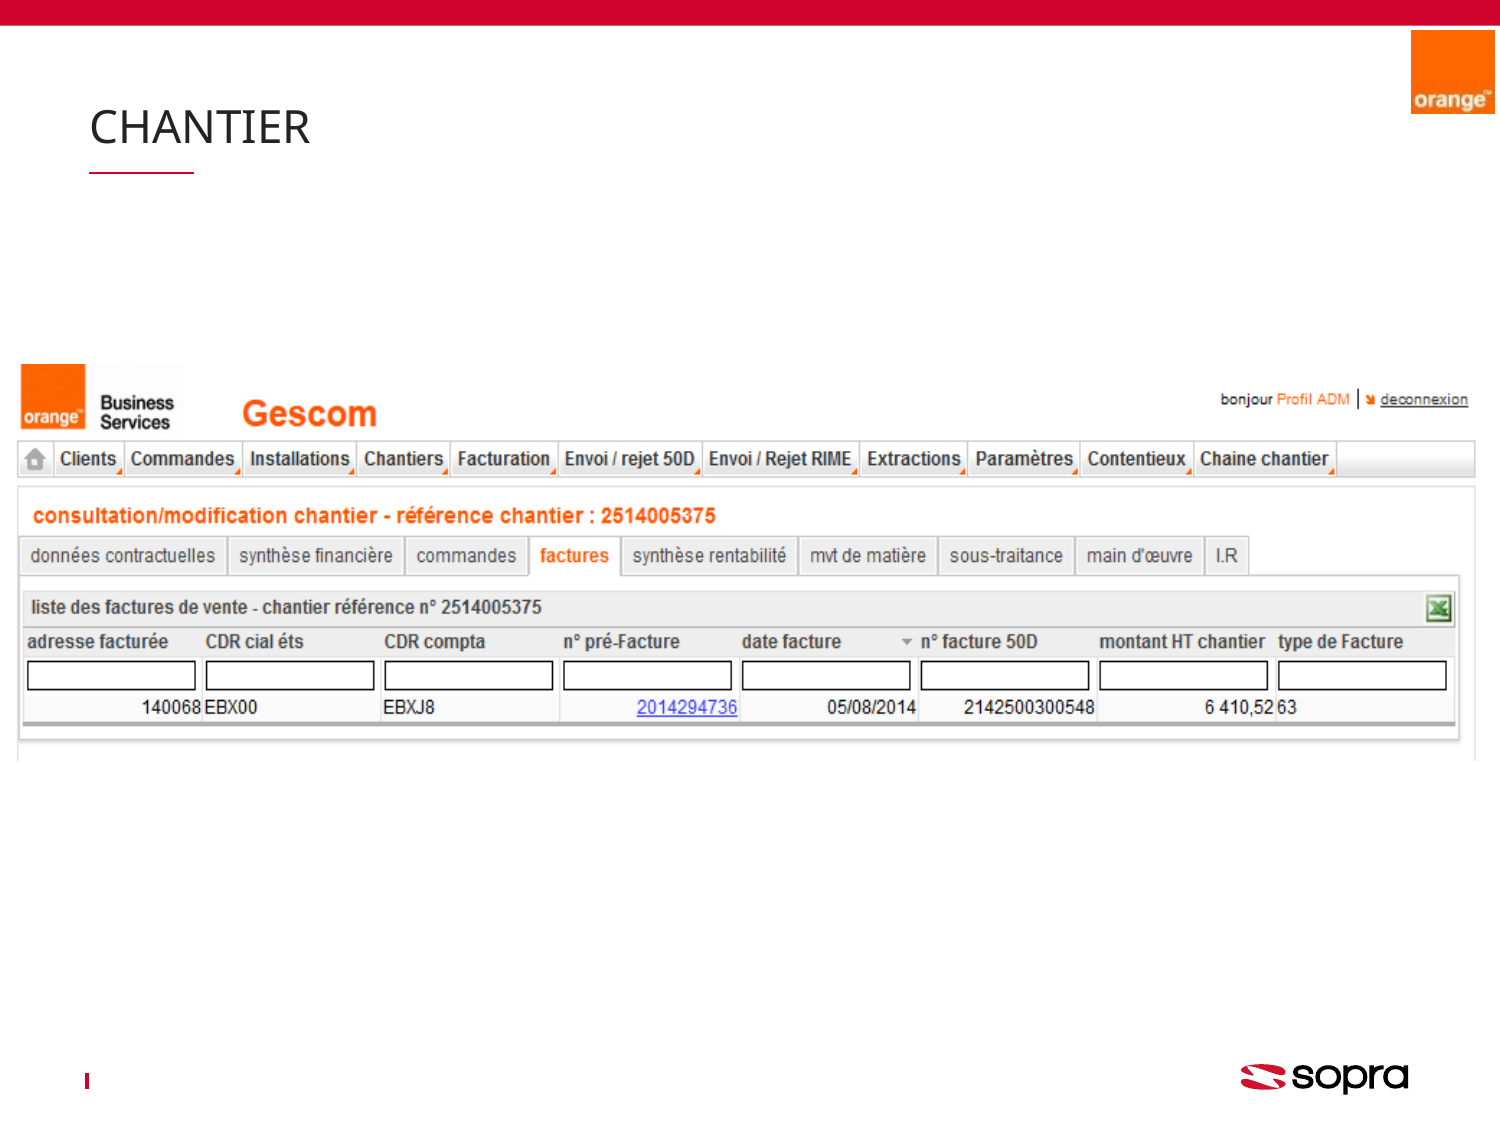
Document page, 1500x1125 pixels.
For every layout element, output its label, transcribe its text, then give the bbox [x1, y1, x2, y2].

title CHANTIER [89, 31, 1409, 161]
picture [0, 363, 1483, 762]
picture [1411, 30, 1495, 114]
